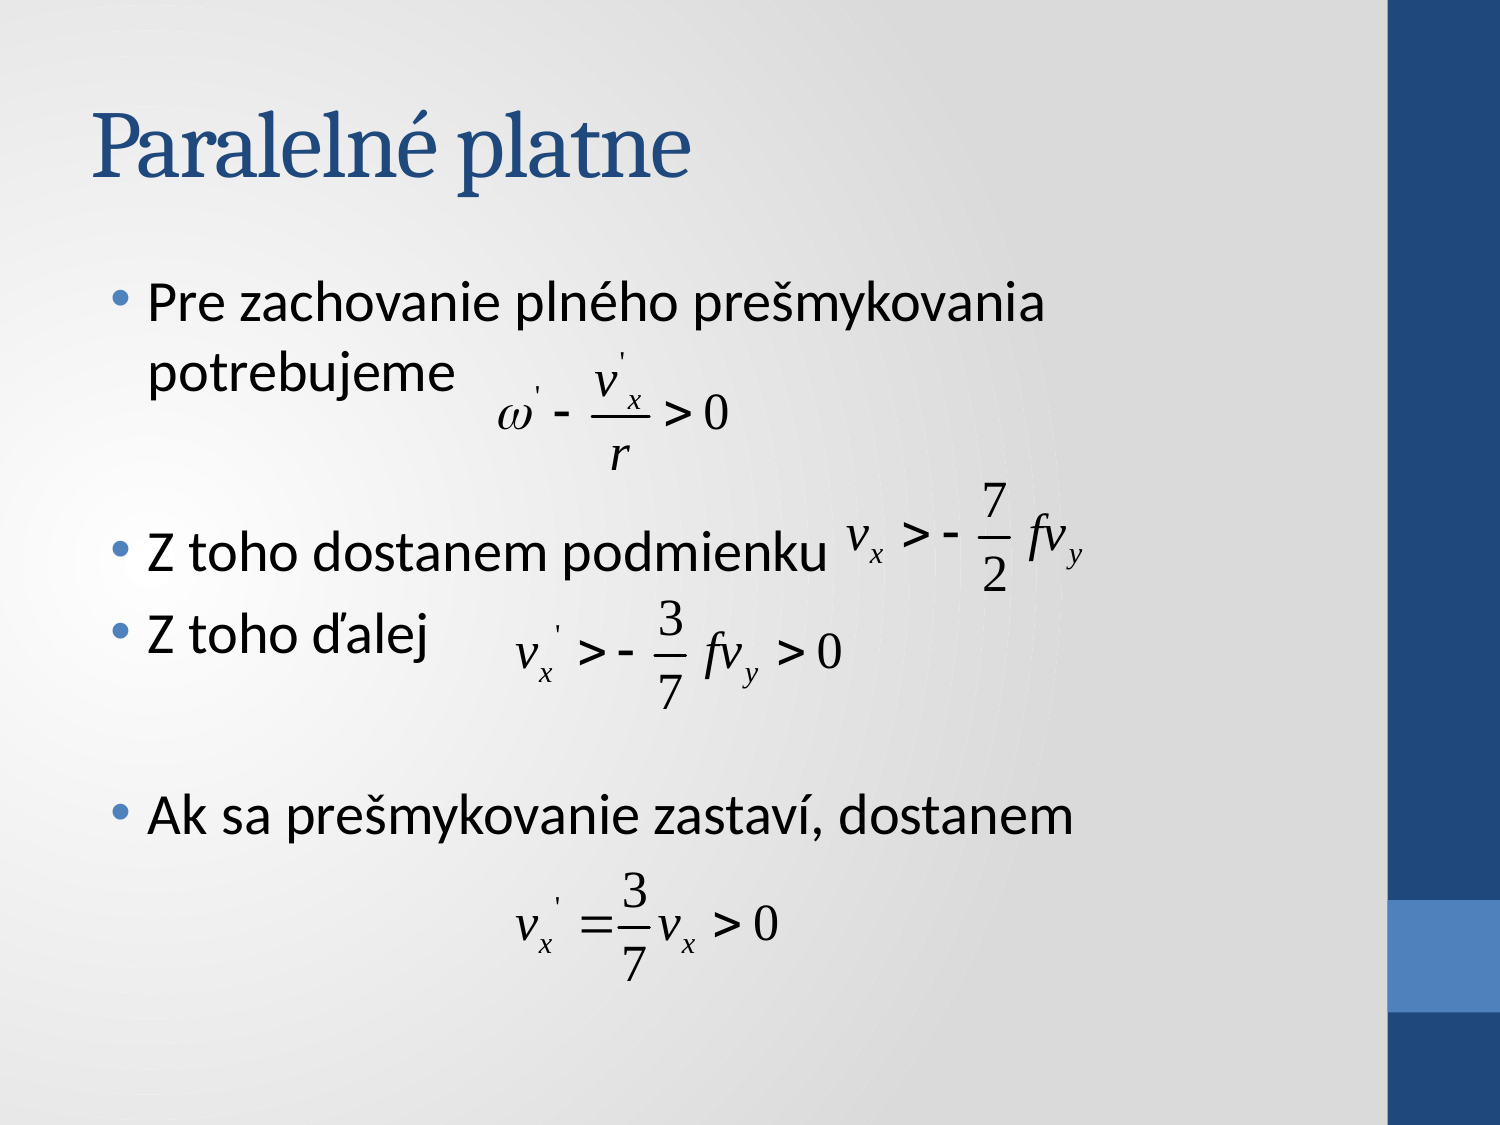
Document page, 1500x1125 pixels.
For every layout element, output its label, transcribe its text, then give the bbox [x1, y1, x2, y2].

title Paralelné platne [75, 45, 1376, 233]
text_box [507, 585, 853, 722]
list Pre zachovanie plného prešmykovania potrebujeme Z toho dostanem podmienku Z toho ďalej Ak sa prešmykovanie zastaví, dostanem [76, 255, 1365, 998]
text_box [507, 857, 788, 994]
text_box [838, 467, 1092, 604]
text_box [489, 337, 739, 483]
